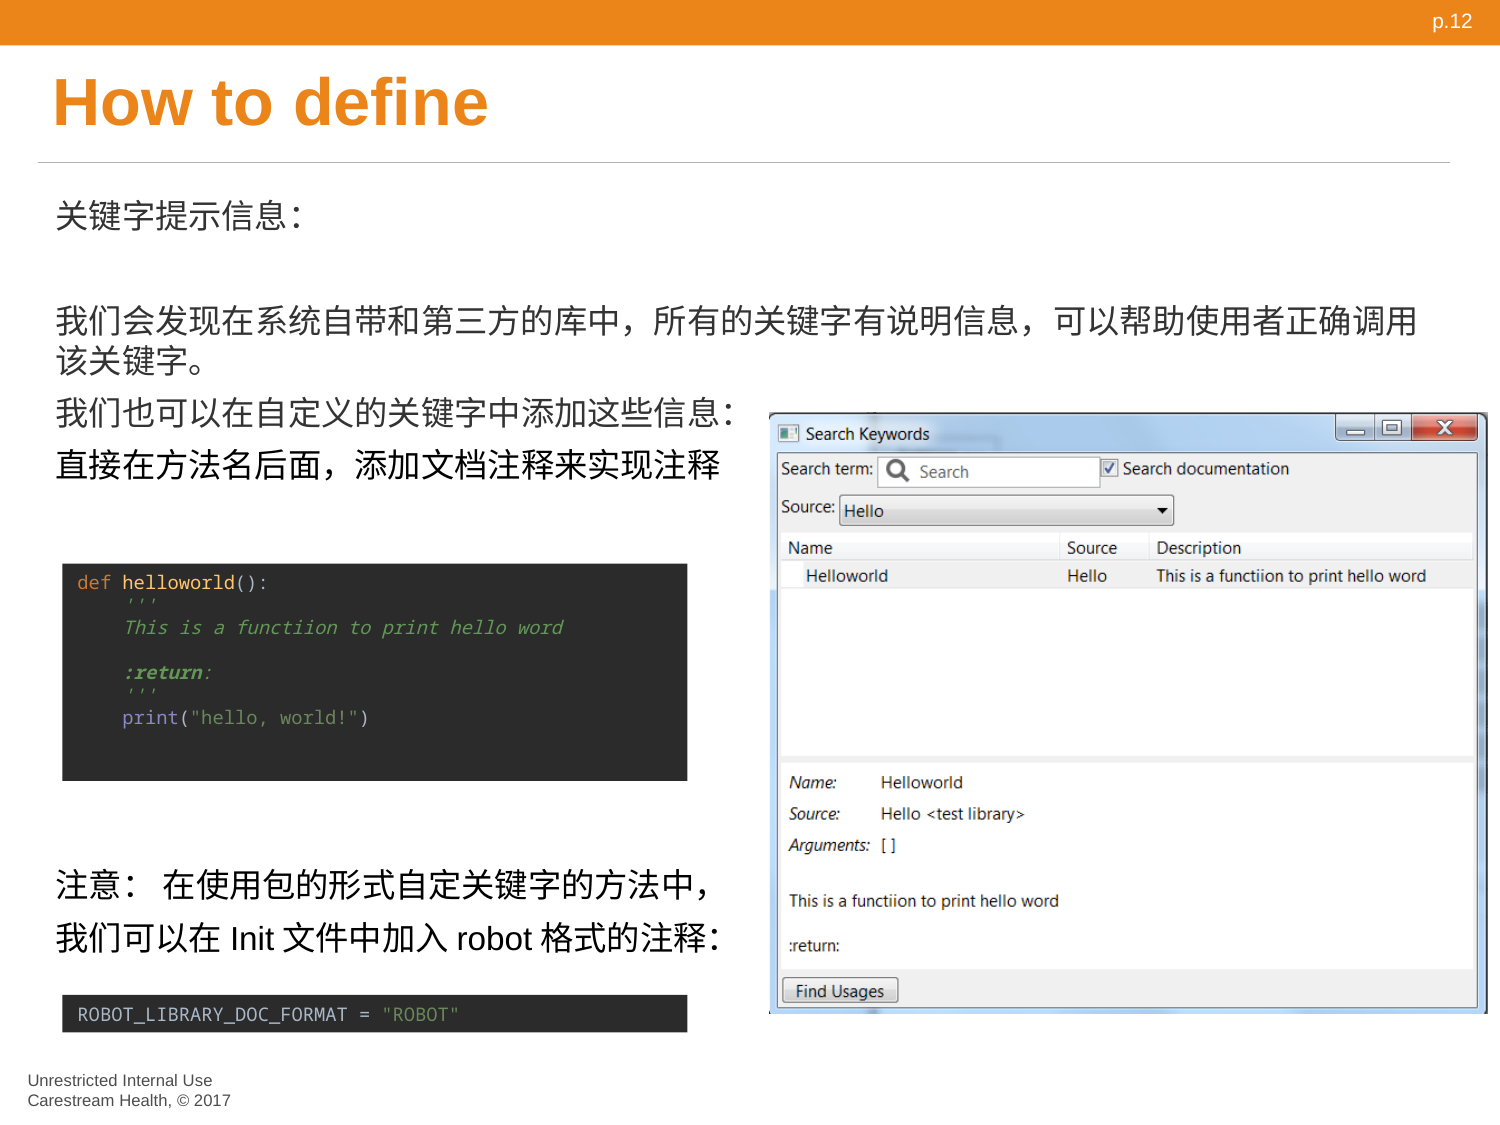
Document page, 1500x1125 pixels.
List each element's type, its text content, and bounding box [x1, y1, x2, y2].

list 关键字提示信息： 我们会发现在系统自带和第三方的库中，所有的关键字有说明信息，可以帮助使用者正确调用该关键字。 我们也可以在自定义的关键字中添加这些信息： 直接在方法名后面，添加文档注释来实现注释 注意： 在使用包的形式自定关键字的方法中， 我们可以在Init文件中加入robot格式的注释： [40, 187, 1437, 1125]
footer Unrestricted Internal Use Carestream Health, © 2017 [12, 1062, 488, 1116]
title How to define [37, 47, 1463, 147]
text_box ROBOT_LIBRARY_DOC_FORMAT = "ROBOT" [62, 994, 688, 1033]
text_box def helloworld(): ''' This is a functiion to print hello word :return: ''' print("hello, world!") [62, 563, 688, 781]
picture [768, 412, 1488, 1014]
slide_number p.12 [1124, 0, 1488, 51]
